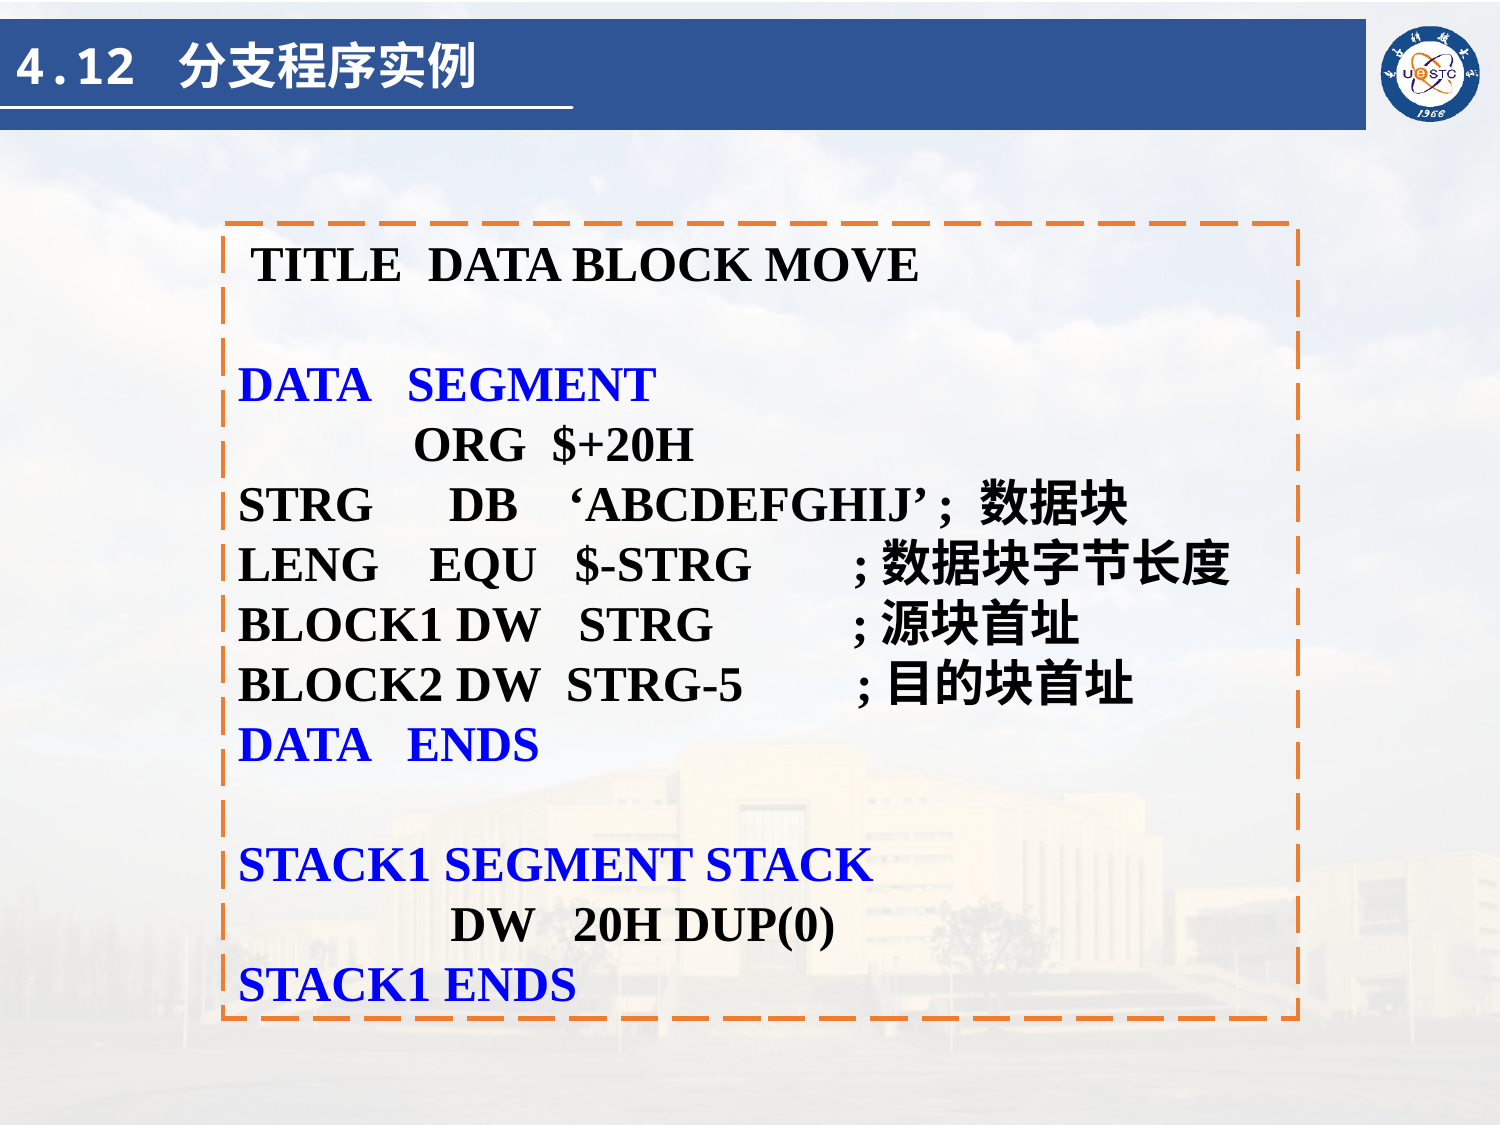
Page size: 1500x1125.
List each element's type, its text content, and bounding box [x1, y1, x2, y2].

text_box TITLE DATA BLOCK MOVE DATA SEGMENT ORG $+20H STRG DB ‘ABCDEFGHIJ’ ; 数据块 LENG EQU $-STRG ;数据块字节长度 BLOCK1 DW STRG ;源块首址 BLOCK2 DW STRG-5 ;目的块首址 DATA ENDS STACK1 SEGMENT STACK DW 20H DUP(0) STACK1 ENDS [222, 223, 1299, 1019]
text_box 4.12 分支程序实例 [0, 26, 1359, 114]
text_box [0, 19, 1366, 130]
picture [1375, 20, 1486, 127]
